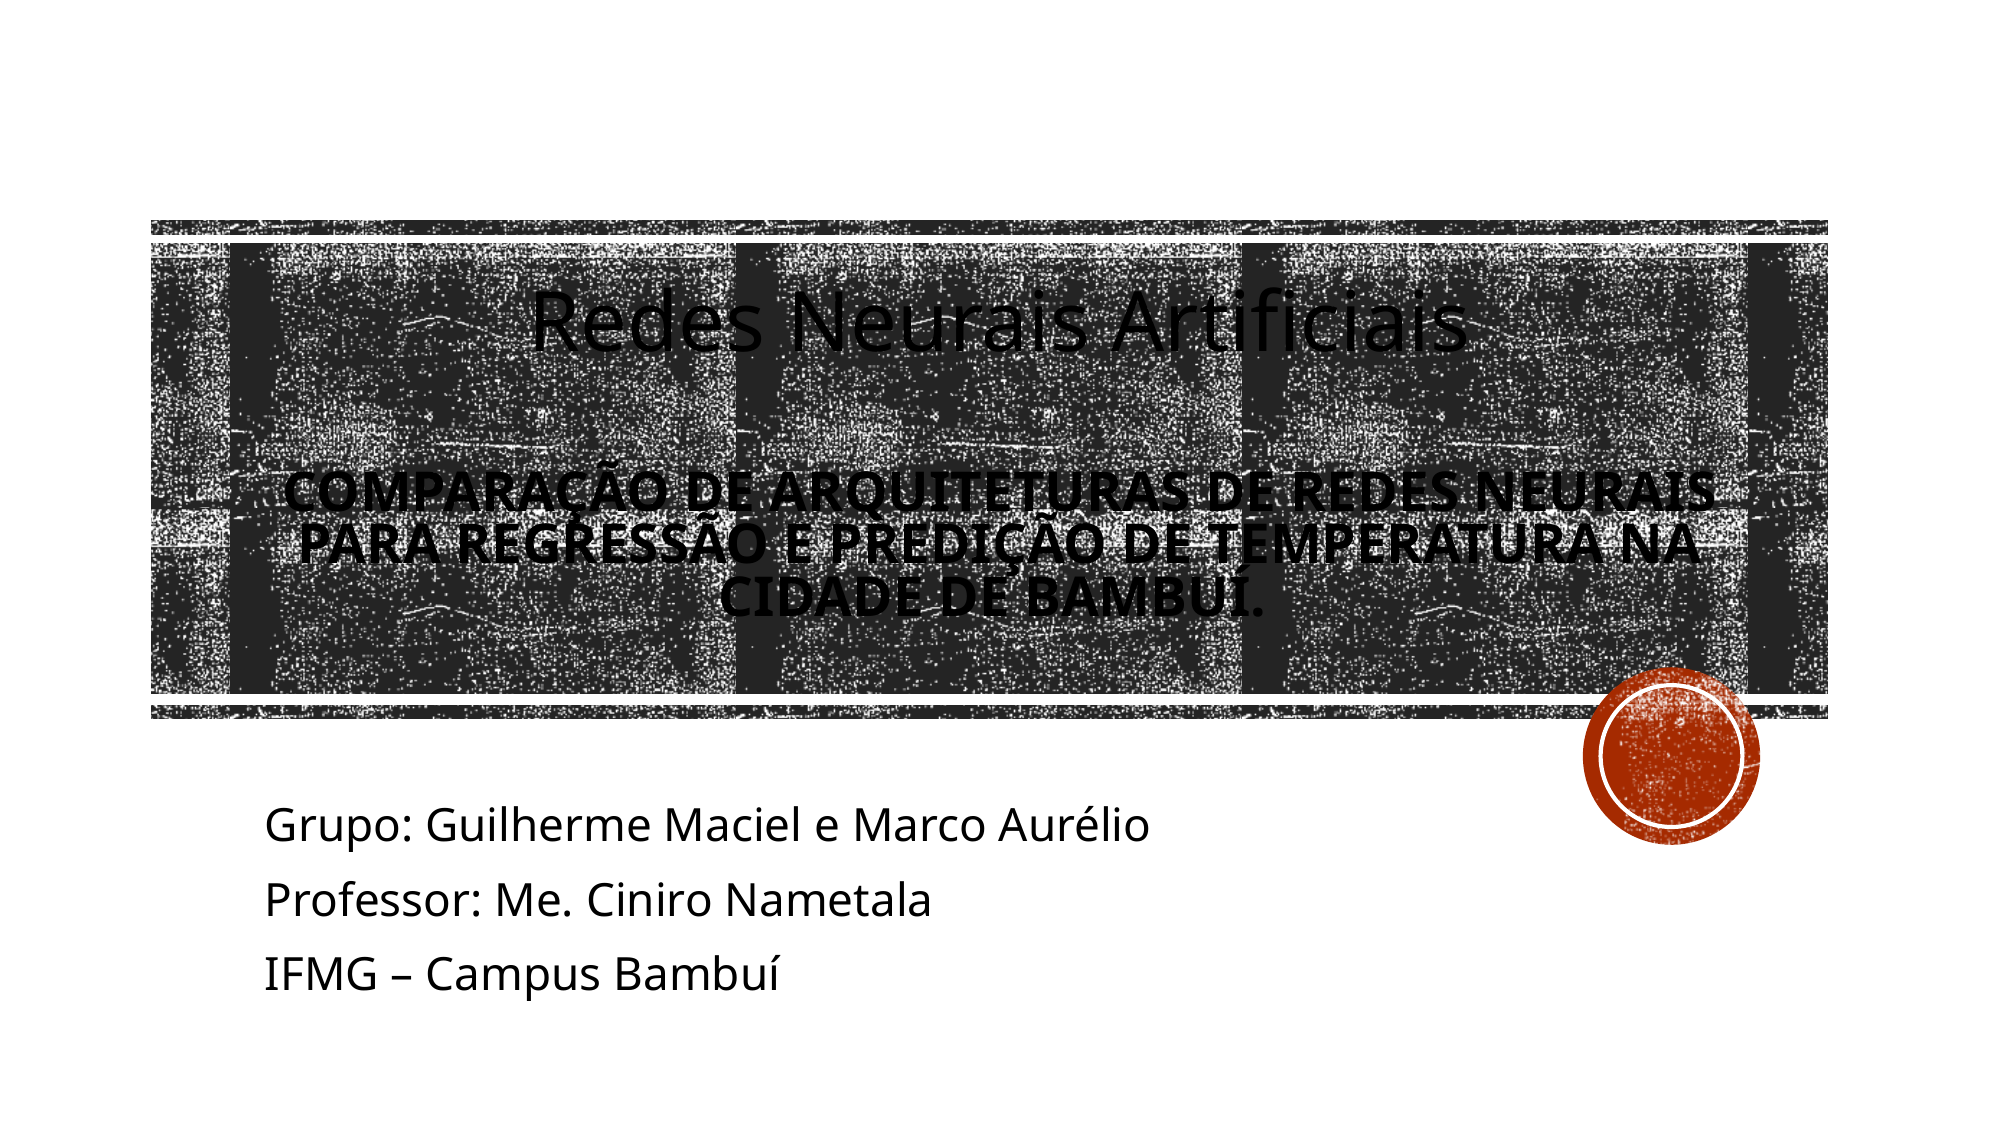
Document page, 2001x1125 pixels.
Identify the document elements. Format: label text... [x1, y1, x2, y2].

text_box Redes Neurais Artificiais [514, 260, 1486, 376]
title Comparação de Arquiteturas de Redes Neurais para Regressão e Predição de Temperatura na Cidade de Bambuí. [199, 460, 1801, 636]
subtitle Grupo: Guilherme Maciel e Marco Aurélio Professor: Me. Ciniro Nametala IFMG – Campus Bambuí [249, 794, 1750, 1067]
